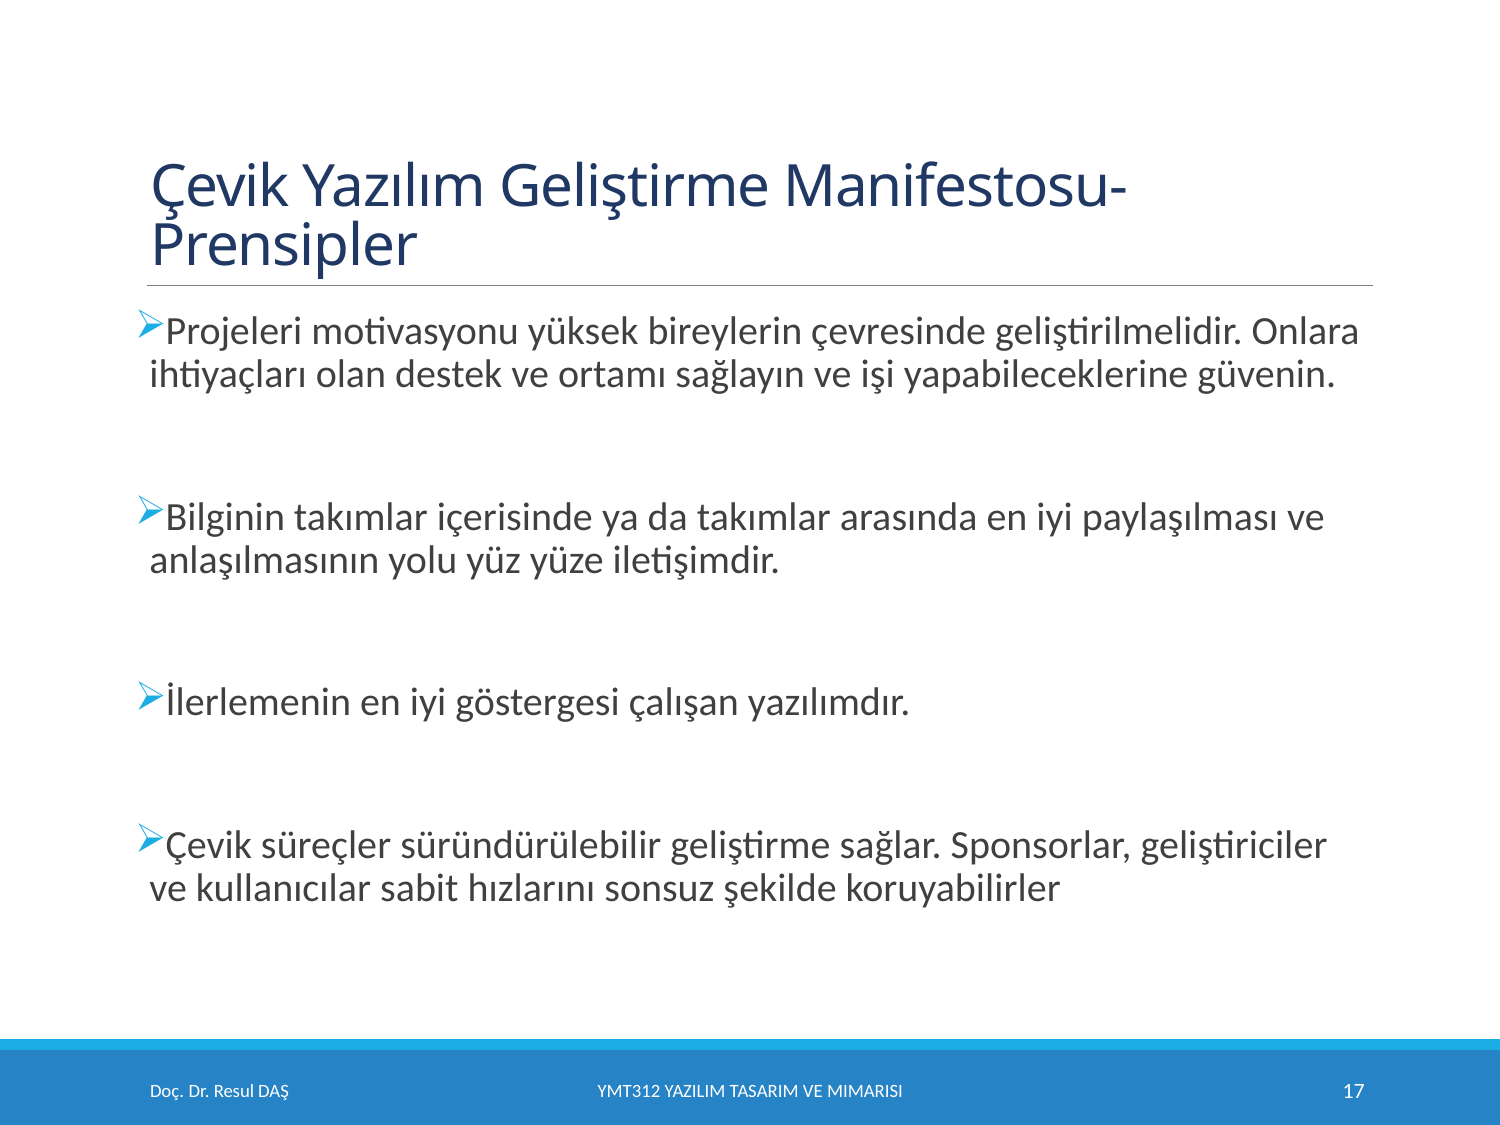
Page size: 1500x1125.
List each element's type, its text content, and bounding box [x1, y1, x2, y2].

slide_number 17 [1218, 1059, 1380, 1120]
list Projeleri motivasyonu yüksek bireylerin çevresinde geliştirilmelidir. Onlara ihtiyaçları olan destek ve ortamı sağlayın ve işi yapabileceklerine güvenin. Bilginin takımlar içerisinde ya da takımlar arasında en iyi paylaşılması ve anlaşılmasının yolu yüz yüze iletişimdir. İlerlemenin en iyi göstergesi çalışan yazılımdır. Çevik süreçler süründürülebilir geliştirme sağlar. Sponsorlar, geliştiriciler ve kullanıcılar sabit hızlarını sonsuz şekilde koruyabilirler [135, 302, 1373, 963]
title Çevik Yazılım Geliştirme Manifestosu- Prensipler [135, 47, 1373, 285]
slide_number Doç. Dr. Resul DAŞ [135, 1059, 440, 1120]
footer YMT312 Yazılım Tasarım ve Mimarisi [453, 1059, 1047, 1120]
